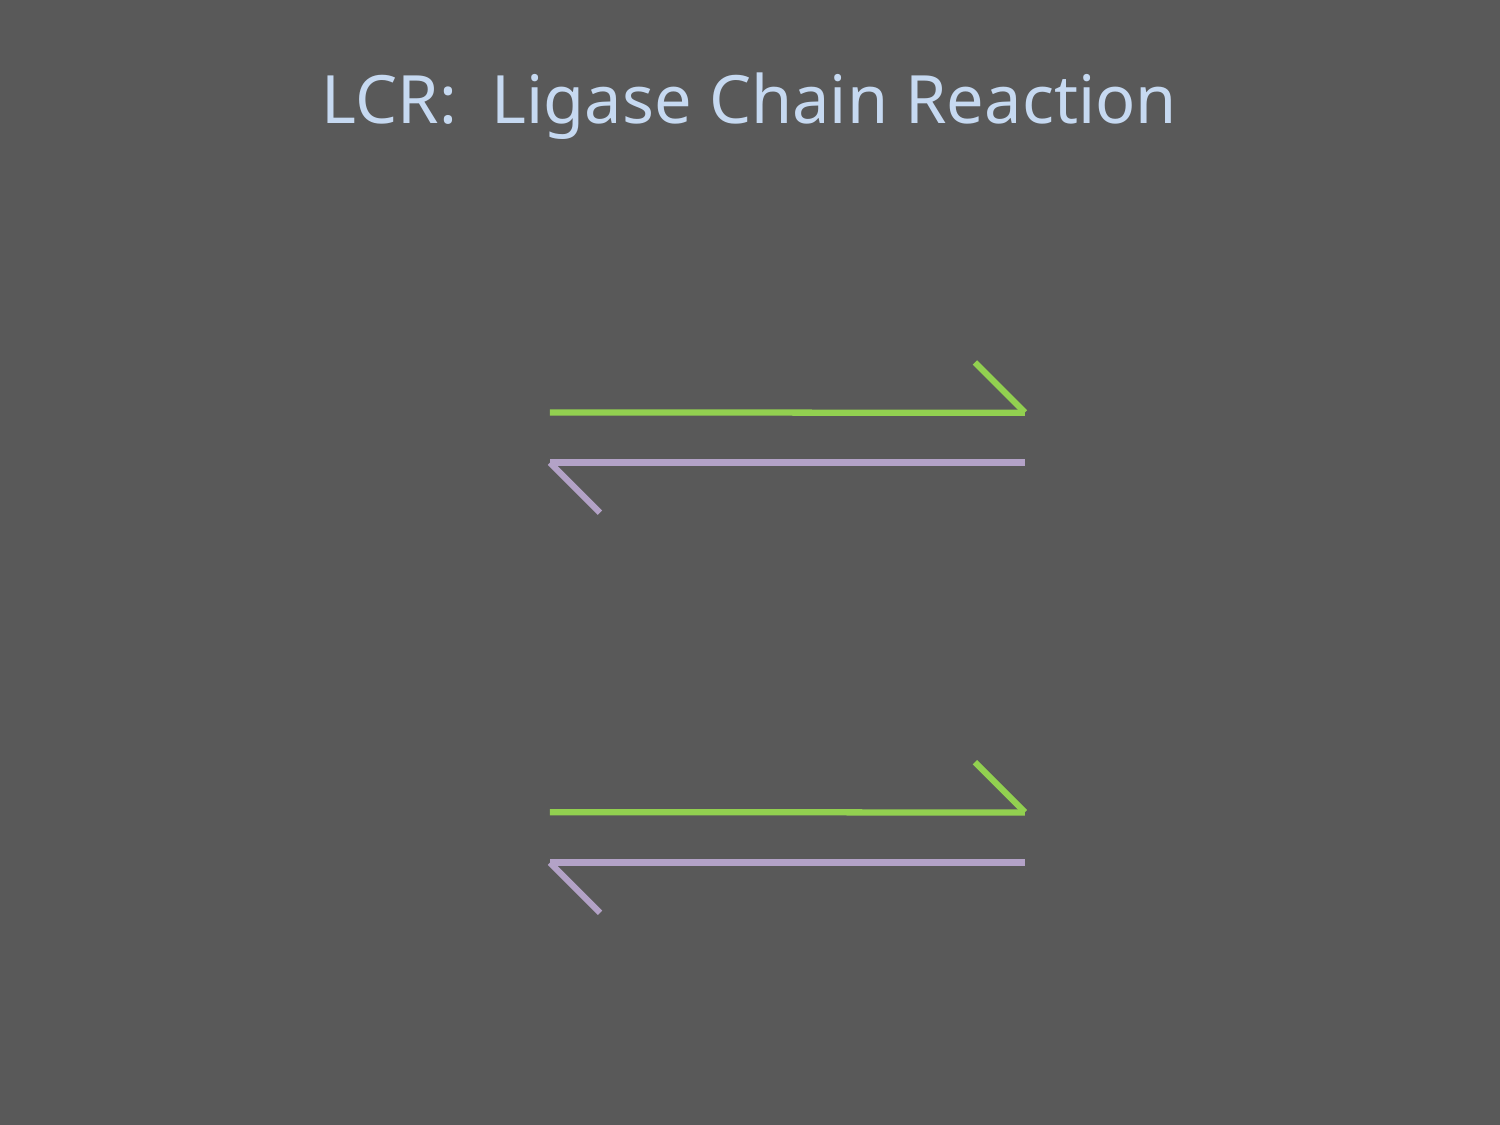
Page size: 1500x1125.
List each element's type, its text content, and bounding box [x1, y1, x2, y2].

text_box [549, 862, 601, 913]
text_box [974, 761, 1026, 813]
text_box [549, 462, 601, 513]
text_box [974, 362, 1026, 413]
text_box LCR: Ligase Chain Reaction [0, 49, 1500, 145]
